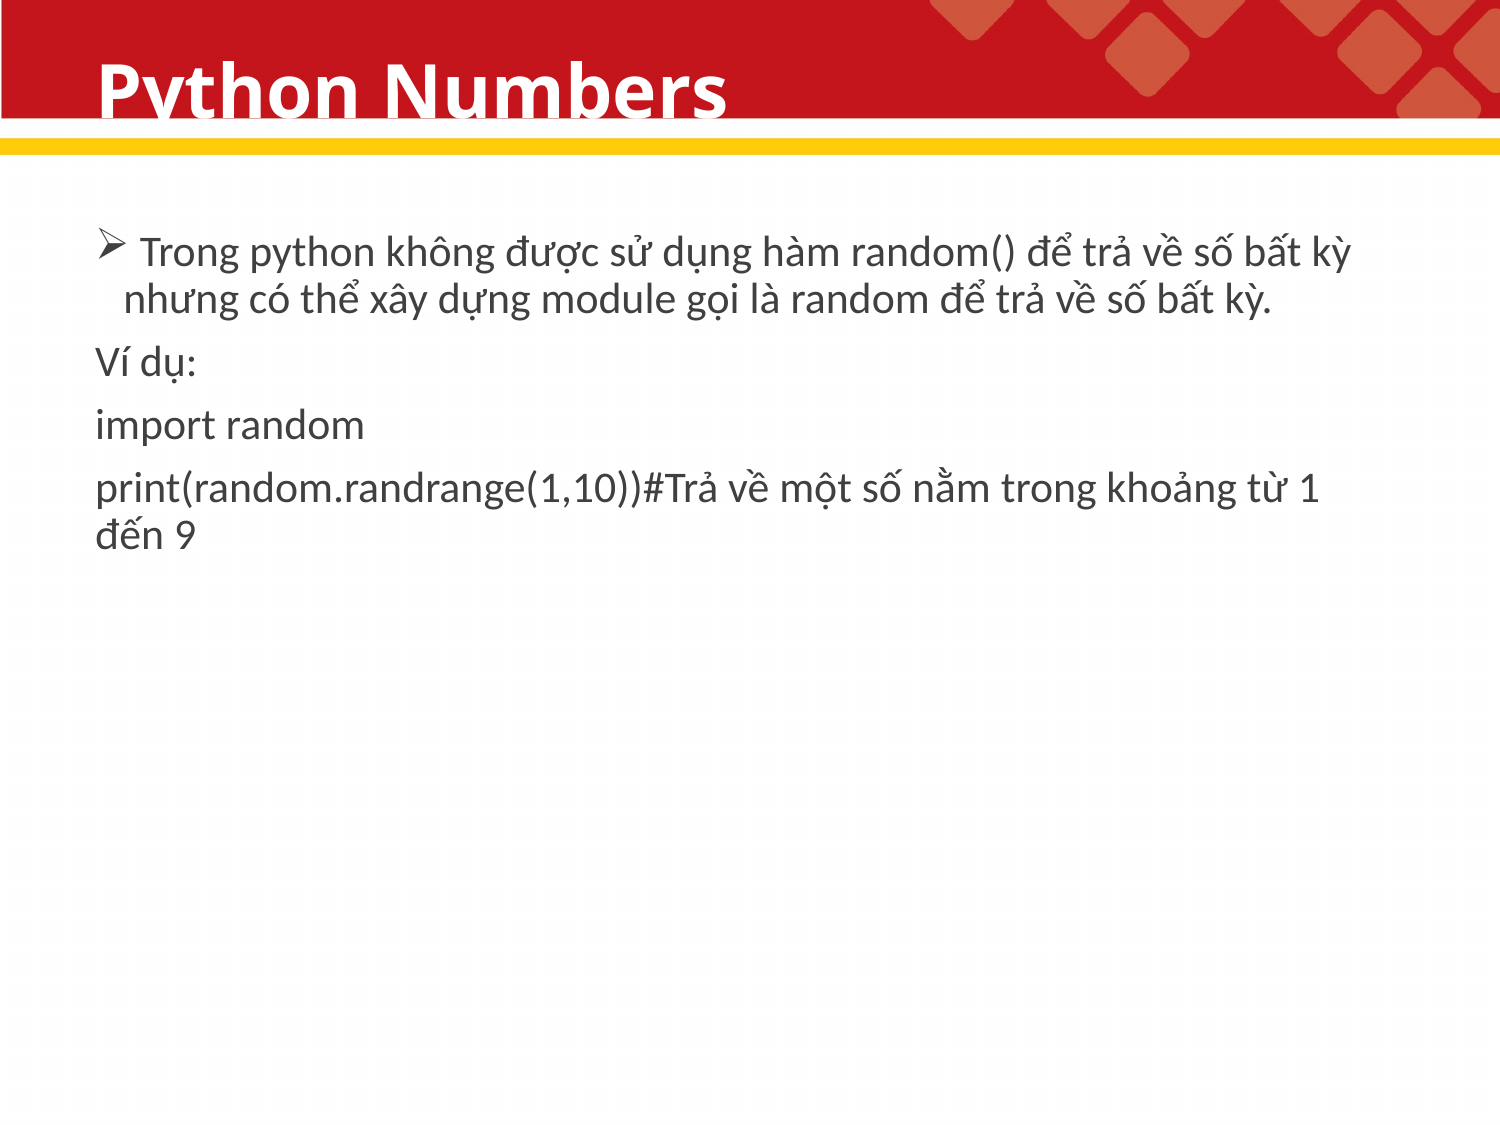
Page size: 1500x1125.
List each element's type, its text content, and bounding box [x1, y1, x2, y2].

list Trong python không được sử dụng hàm random() để trả về số bất kỳ nhưng có thể xây dựng module gọi là random để trả về số bất kỳ. Ví dụ: import random print(random.randrange(1,10))#Trả về một số nằm trong khoảng từ 1 đến 9 [80, 220, 1397, 1025]
title Python Numbers [80, 0, 1397, 204]
picture [0, 0, 1500, 1125]
